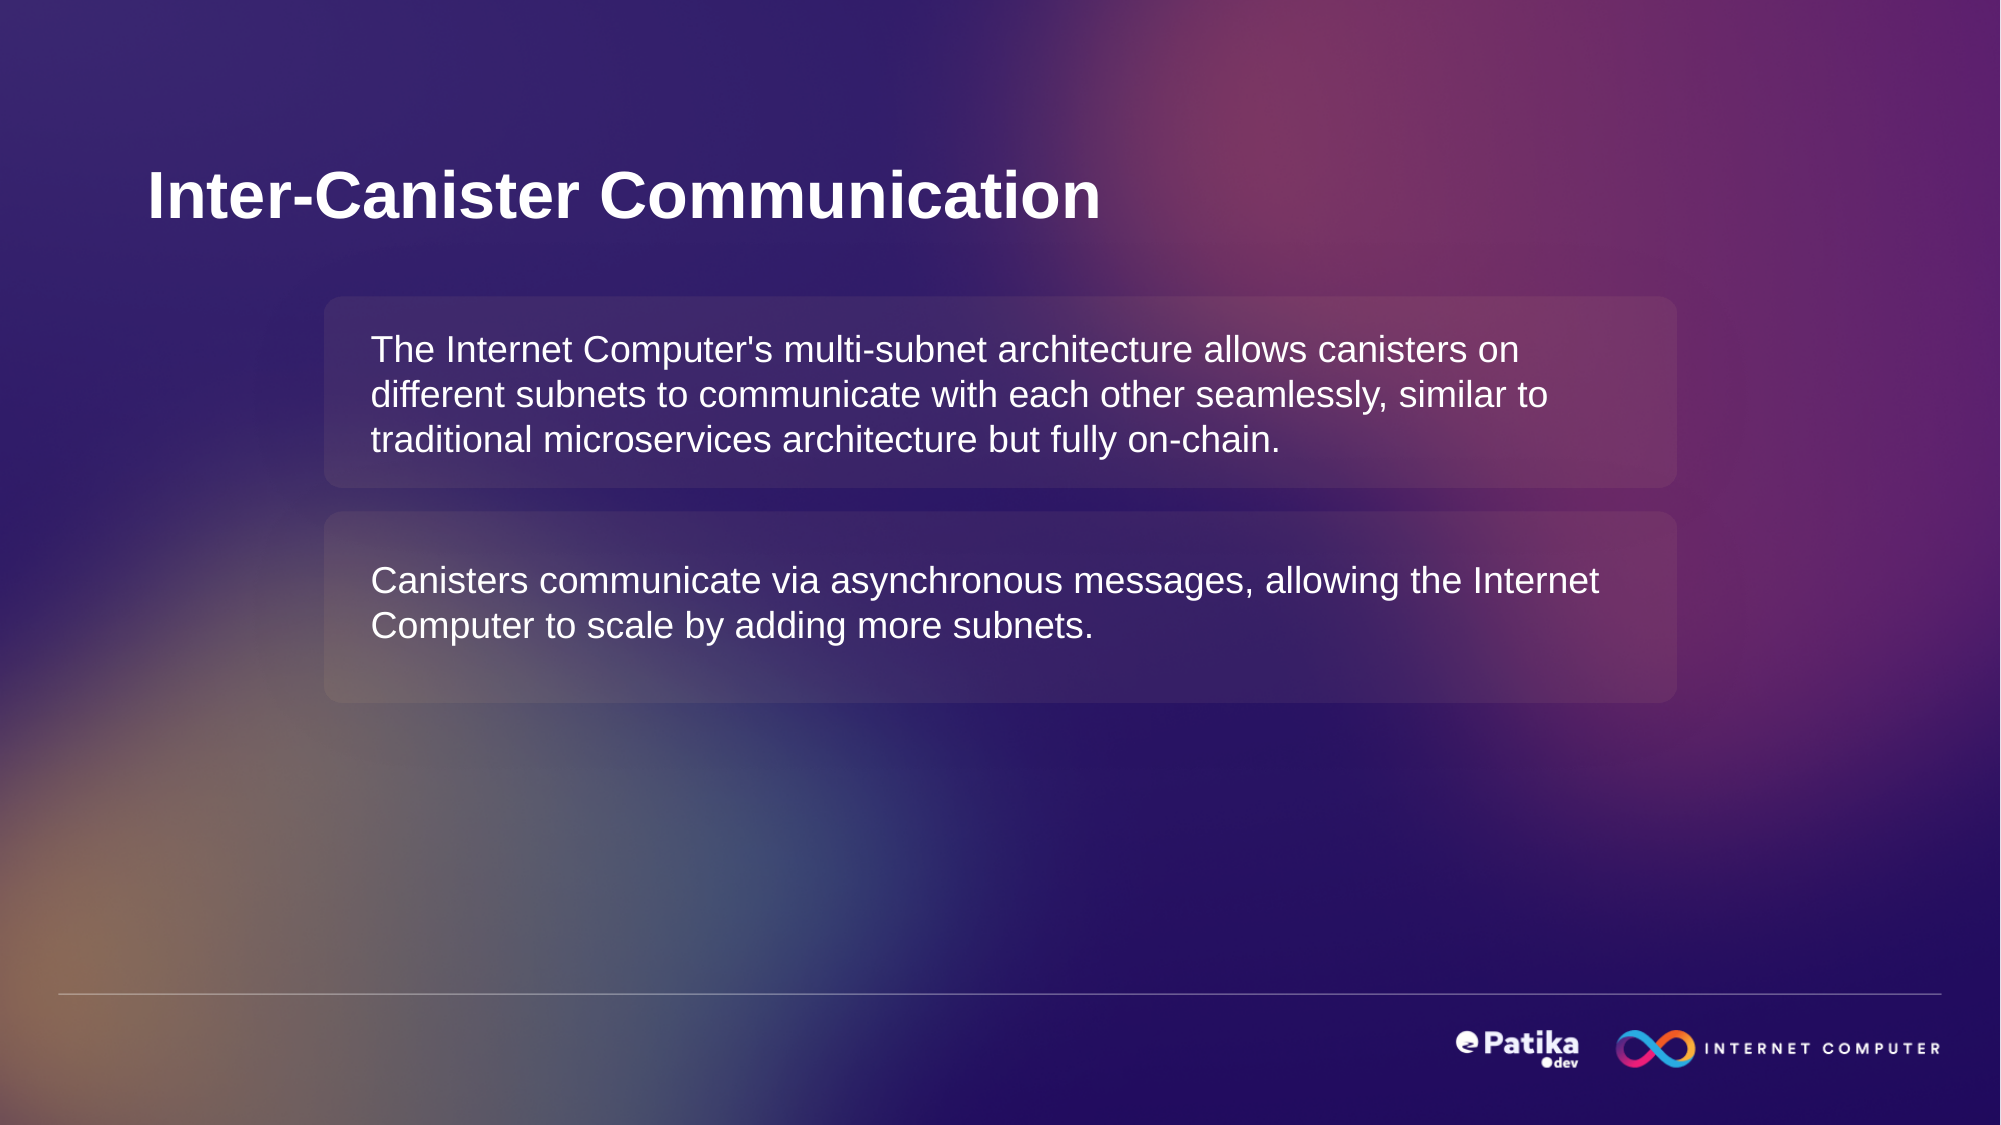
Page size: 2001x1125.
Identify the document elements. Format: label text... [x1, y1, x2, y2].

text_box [188, 402, 1812, 824]
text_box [188, 188, 1812, 402]
text_box Inter-Canister Communication [147, 135, 1771, 216]
picture [0, 0, 2001, 1125]
